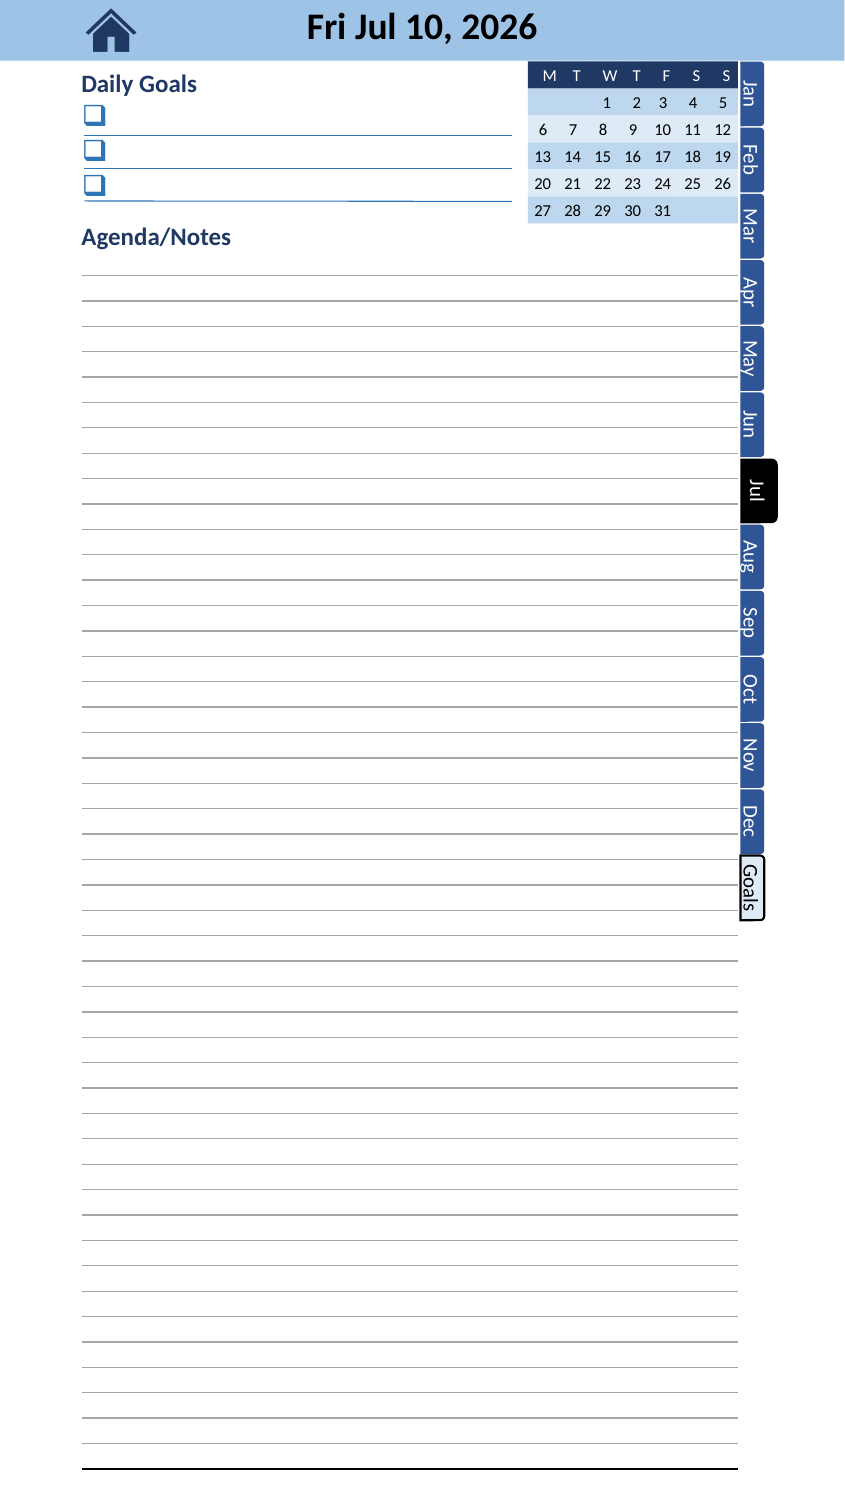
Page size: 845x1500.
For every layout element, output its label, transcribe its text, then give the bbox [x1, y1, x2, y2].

list Fri Jul 10, 2026 [190, 0, 655, 61]
picture [82, 1, 140, 59]
